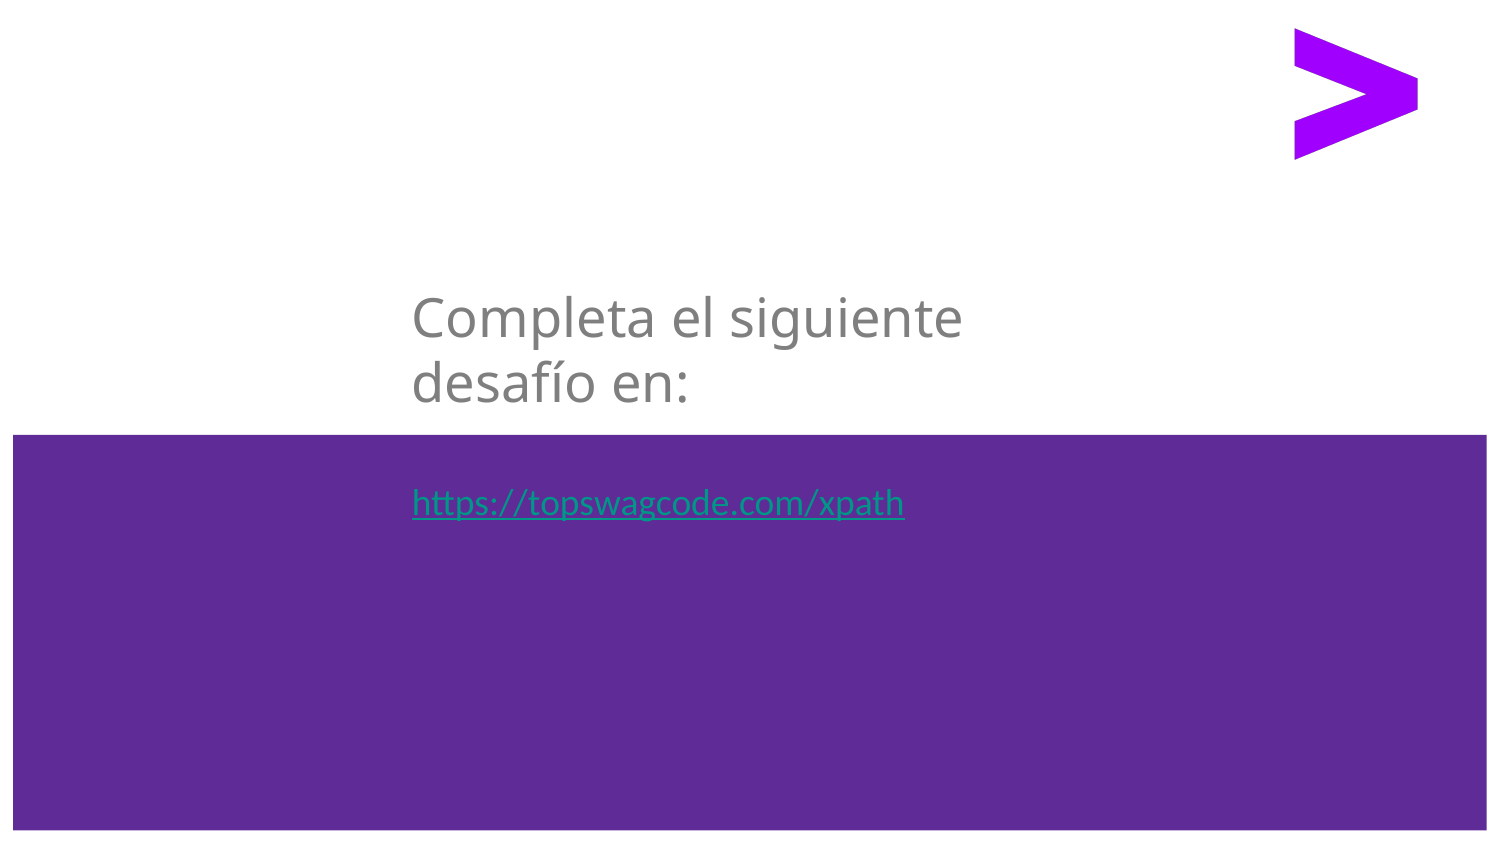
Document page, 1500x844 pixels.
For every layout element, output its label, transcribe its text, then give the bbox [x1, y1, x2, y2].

picture [1237, 27, 1474, 161]
text_box https://topswagcode.com/xpath [397, 470, 920, 565]
text_box Completa el siguiente desafío en: [396, 268, 1011, 469]
